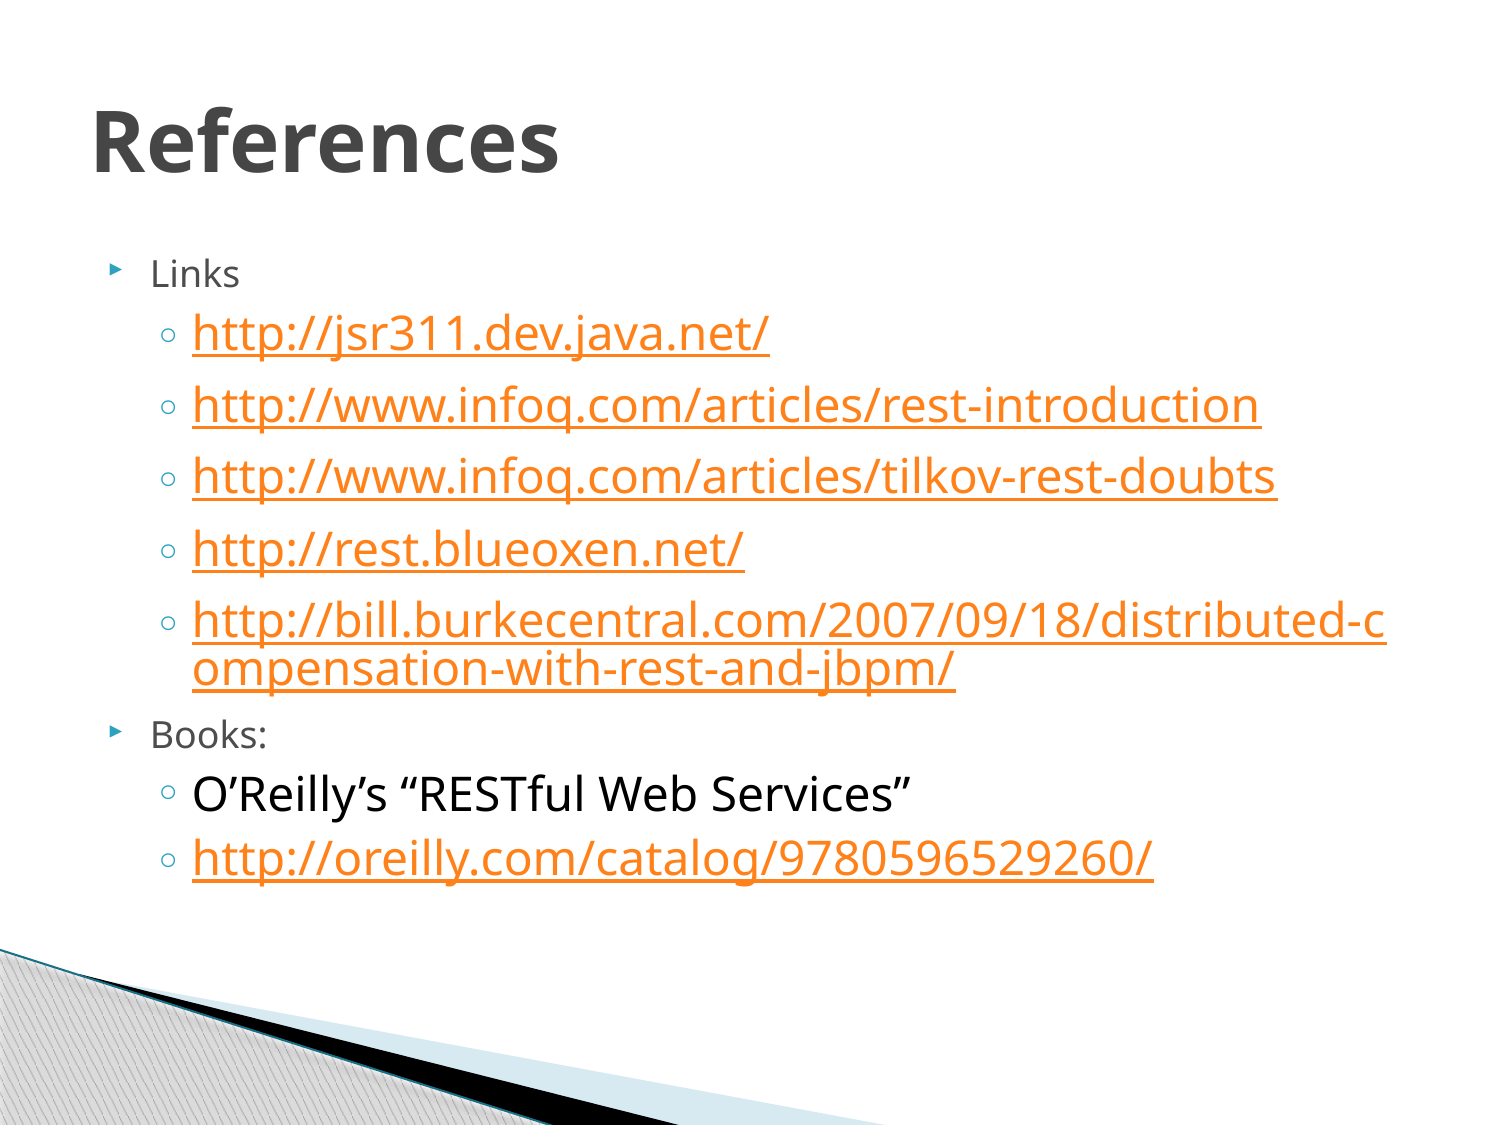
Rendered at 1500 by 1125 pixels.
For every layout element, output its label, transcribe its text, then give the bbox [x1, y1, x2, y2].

list Links http://jsr311.dev.java.net/ http://www.infoq.com/articles/rest-introduction http://www.infoq.com/articles/tilkov-rest-doubts http://rest.blueoxen.net/ http://bill.burkecentral.com/2007/09/18/distributed-compensation-with-rest-and-jbpm/ Books: O’Reilly’s “RESTful Web Services” http://oreilly.com/catalog/9780596529260/ [75, 243, 1425, 986]
title References [75, 45, 1425, 233]
